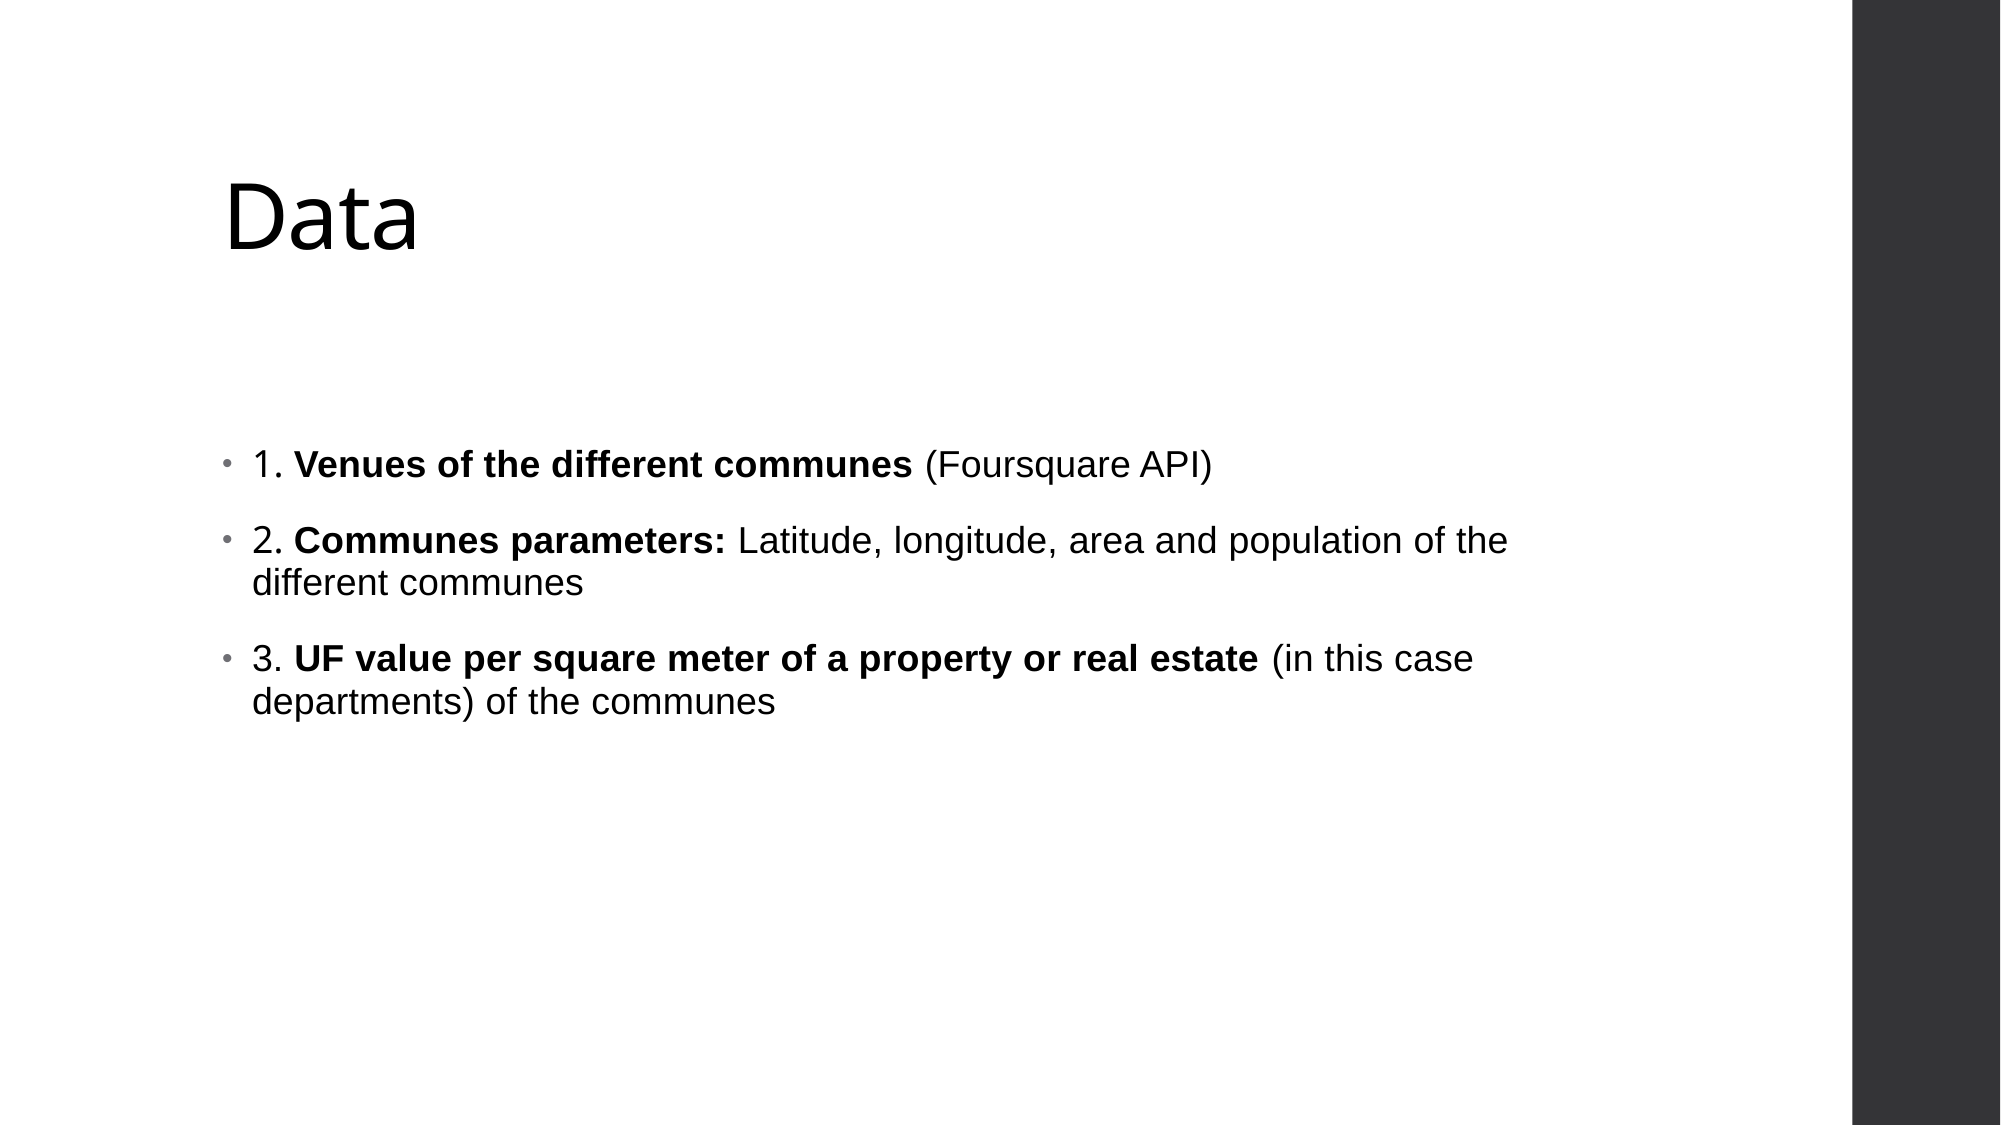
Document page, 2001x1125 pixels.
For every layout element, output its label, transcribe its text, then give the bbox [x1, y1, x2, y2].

list 1. Venues of the different communes (Foursquare API) 2. Communes parameters: Latitude, longitude, area and population of the different communes 3. UF value per square meter of a property or real estate (in this case departments) of the communes [206, 435, 1617, 762]
title Data [206, 60, 1797, 278]
